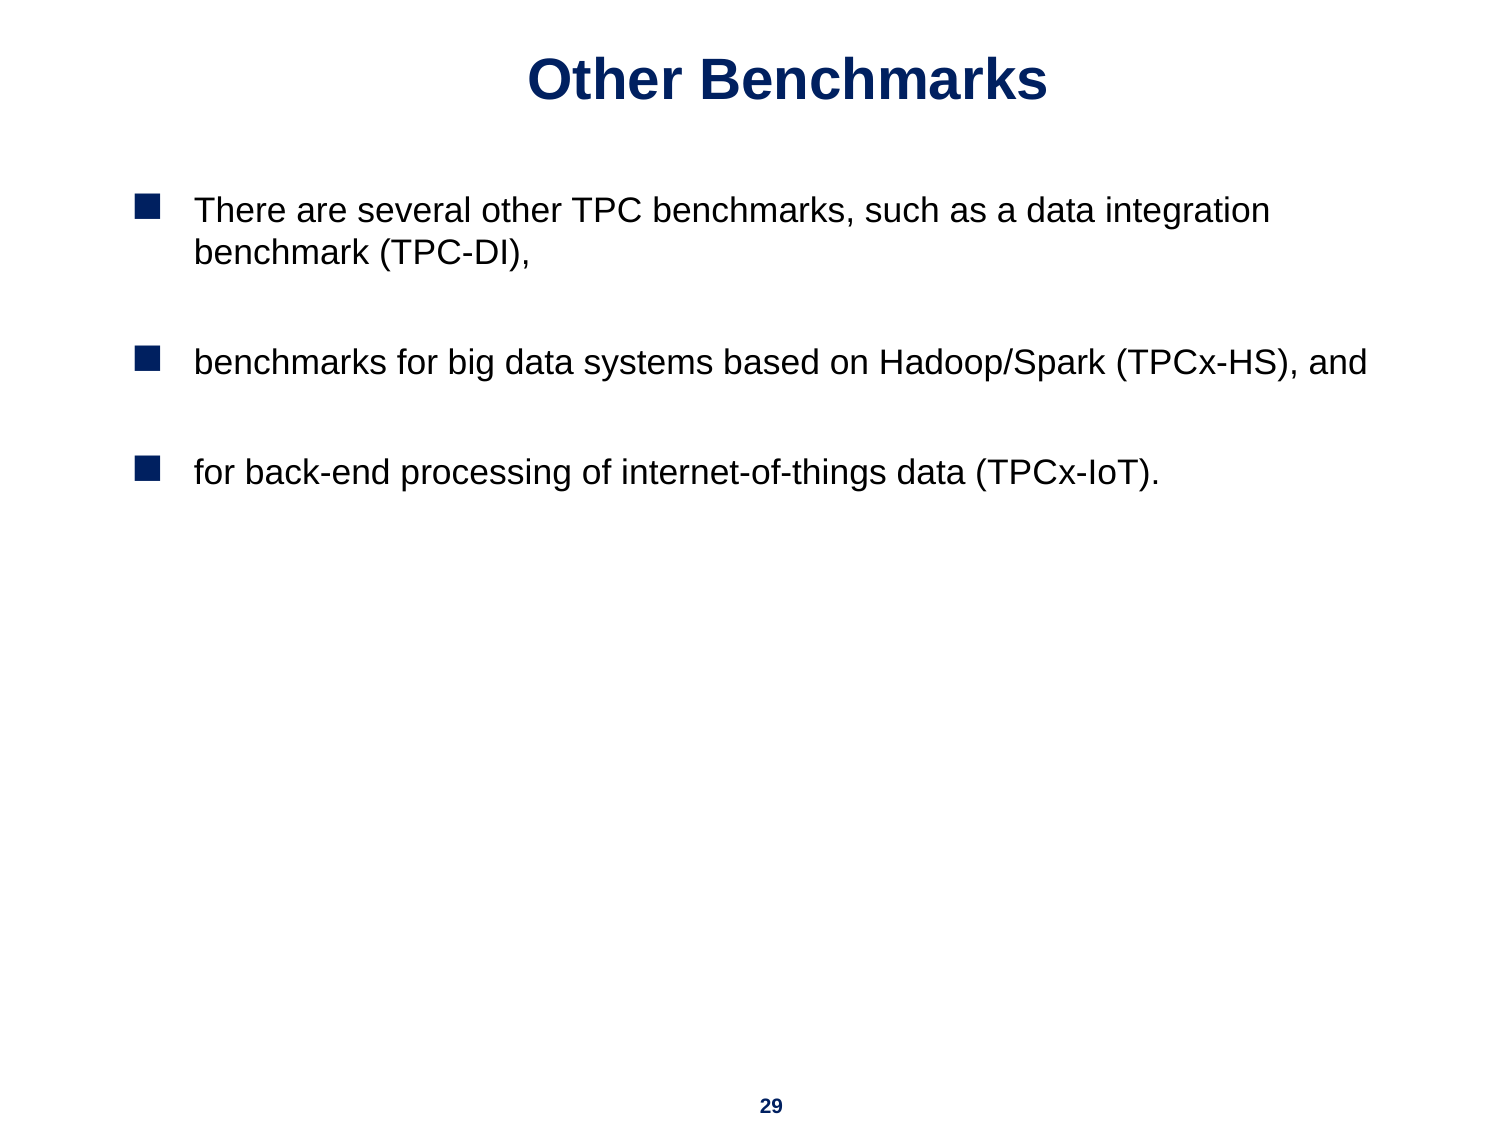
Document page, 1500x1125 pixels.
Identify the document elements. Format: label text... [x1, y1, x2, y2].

title Other Benchmarks [125, 18, 1452, 120]
list There are several other TPC benchmarks, such as a data integration benchmark (TPC-DI), benchmarks for big data systems based on Hadoop/Spark (TPCx-HS), and for back-end processing of internet-of-things data (TPCx-IoT). [122, 179, 1391, 984]
